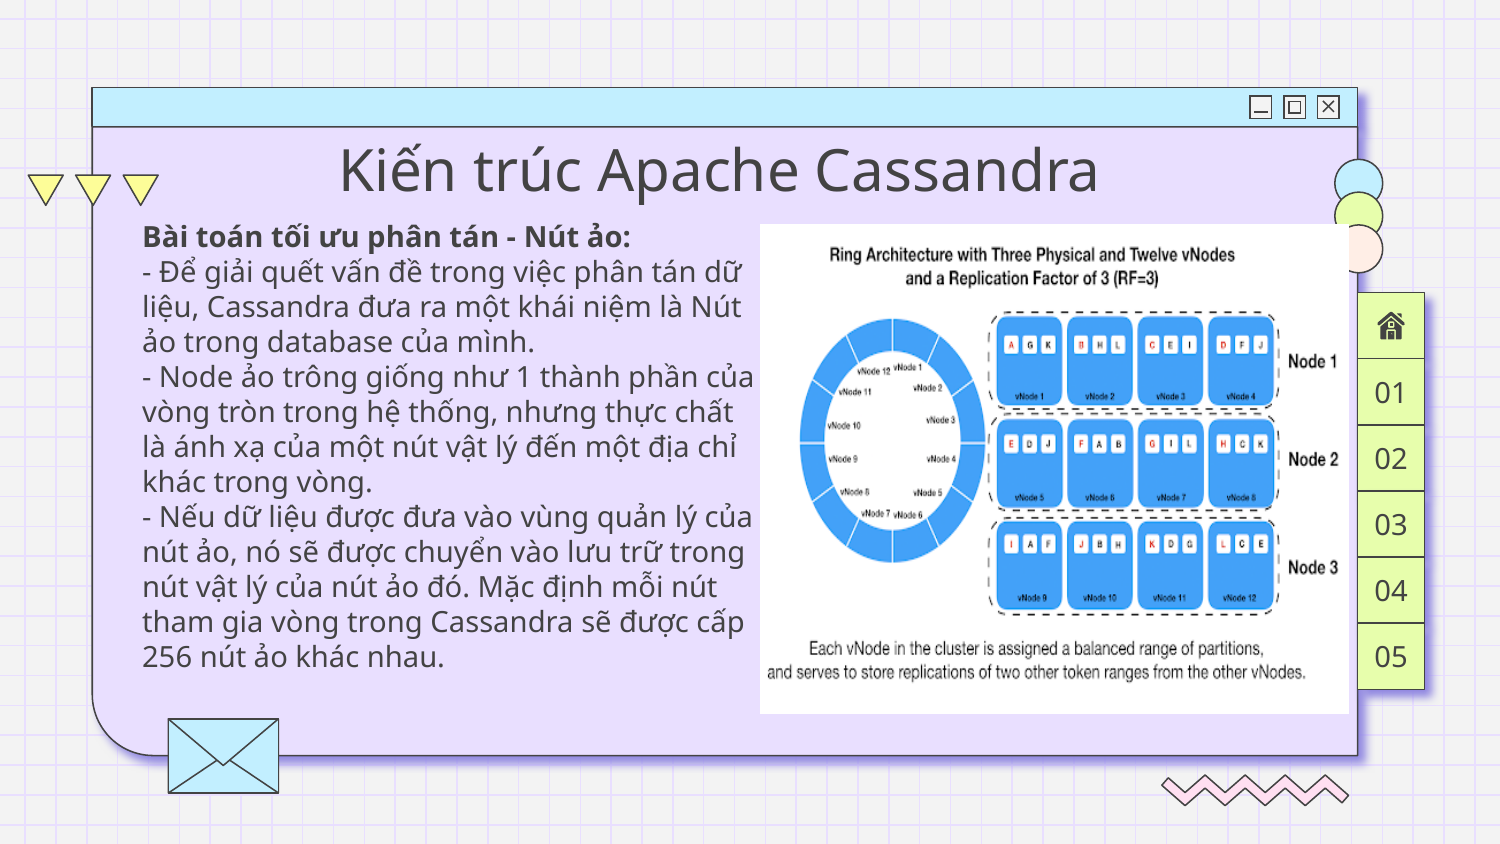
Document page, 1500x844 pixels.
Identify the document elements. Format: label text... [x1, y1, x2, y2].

picture [760, 224, 1349, 715]
text_box Bài toán tối ưu phân tán - Nút ảo: - Để giải quết vấn đề trong việc phân tán dữ liệu, Cassandra đưa ra một khái niệm là Nút ảo trong database của mình. - Node ảo trông giống như 1 thành phần của vòng tròn trong hệ thống, nhưng thực chất là ánh xạ của một nút vật lý đến một địa chỉ khác trong vòng. - Nếu dữ liệu được đưa vào vùng quản lý của nút ảo, nó sẽ được chuyển vào lưu trữ trong nút vật lý của nút ảo đó. Mặc định mỗi nút tham gia vòng trong Cassandra sẽ được cấp 256 nút ảo khác nhau. [127, 116, 771, 775]
text_box [1161, 774, 1349, 806]
text_box 04 [1357, 557, 1425, 623]
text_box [27, 174, 159, 206]
title Kiến trúc Apache Cassandra [771, 135, 1335, 202]
text_box 03 [1357, 490, 1425, 557]
text_box 01 [1357, 358, 1425, 424]
text_box [1357, 292, 1425, 358]
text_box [1376, 311, 1406, 340]
text_box 02 [1357, 424, 1425, 490]
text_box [1301, 191, 1416, 241]
text_box 05 [1357, 623, 1425, 690]
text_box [168, 718, 279, 794]
